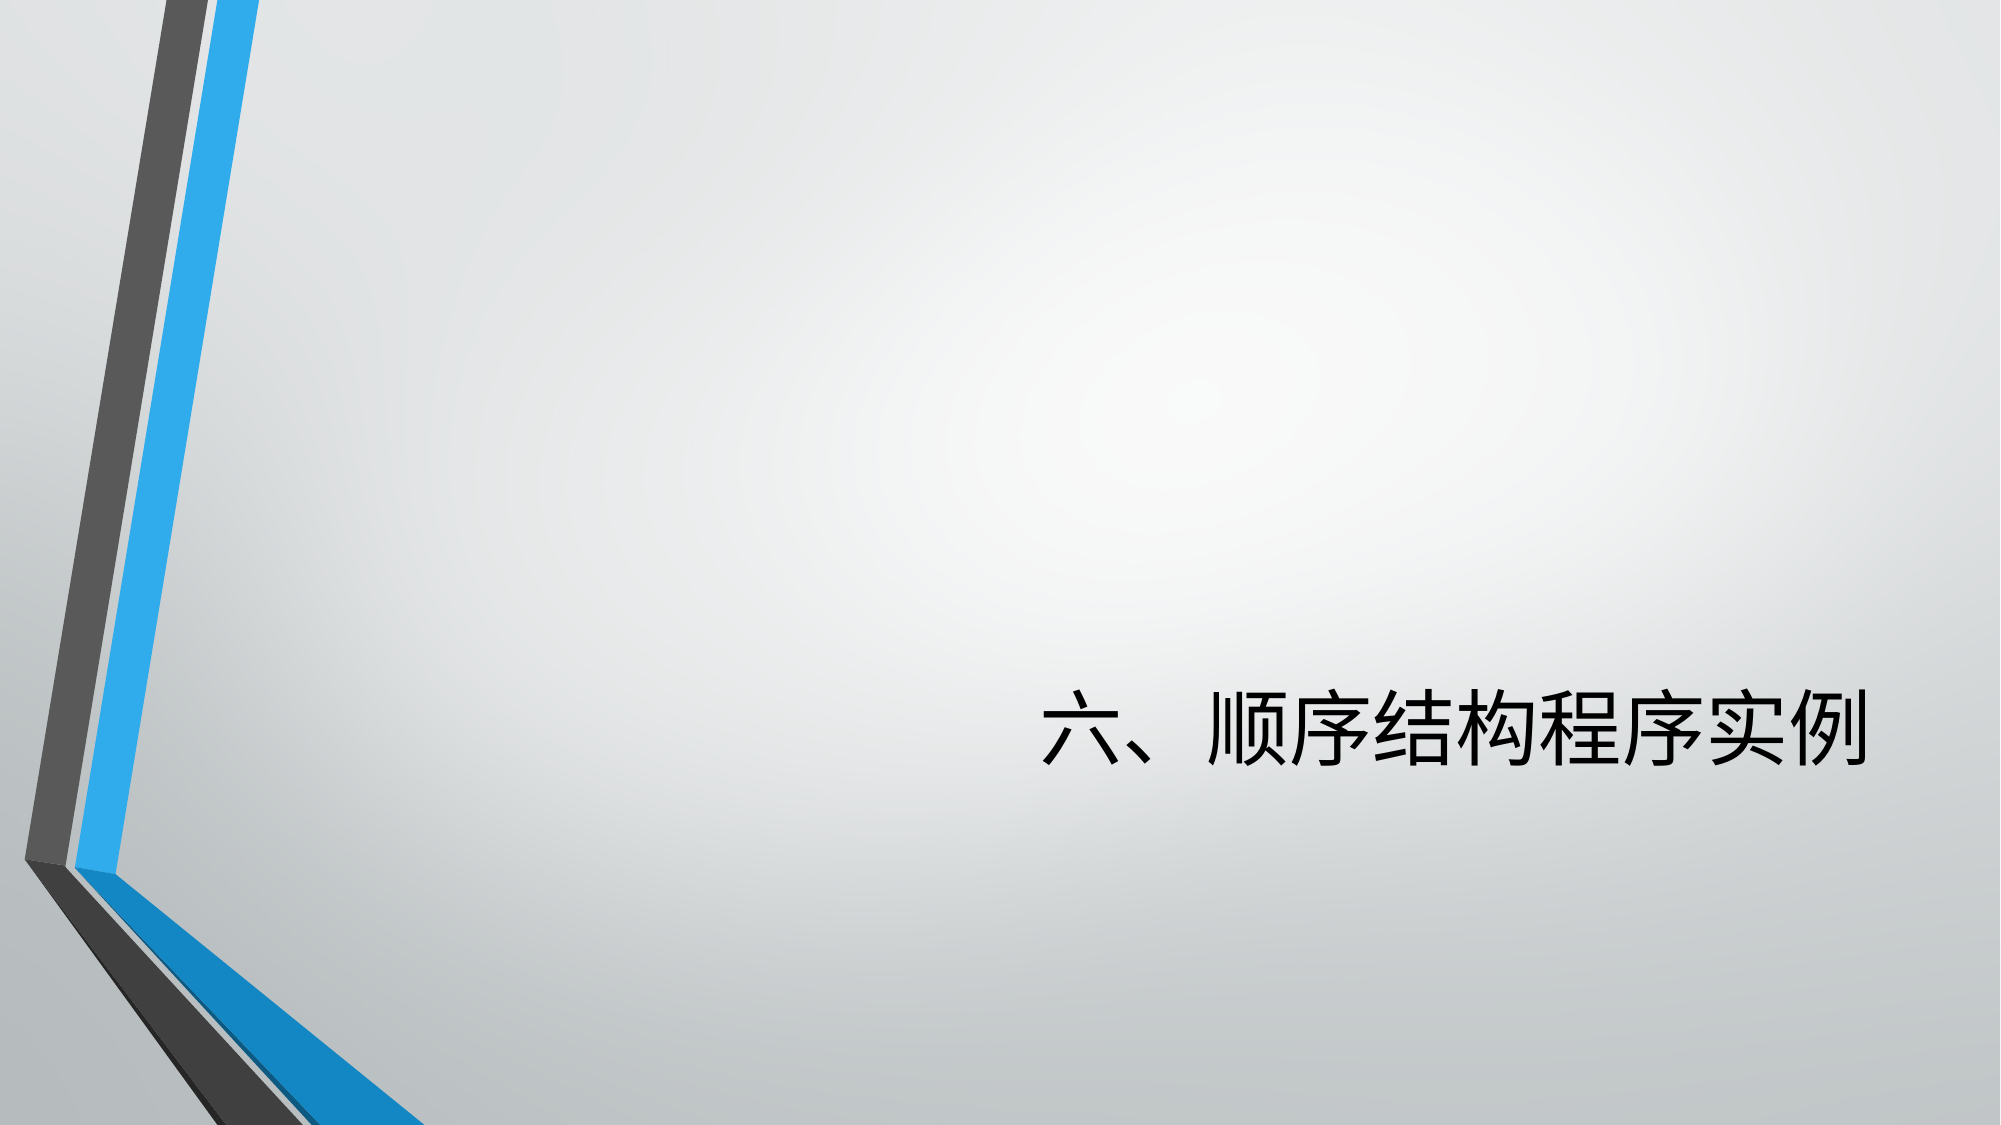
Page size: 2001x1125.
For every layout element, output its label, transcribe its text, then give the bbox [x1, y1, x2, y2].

title 六、顺序结构程序实例 [421, 437, 1887, 784]
